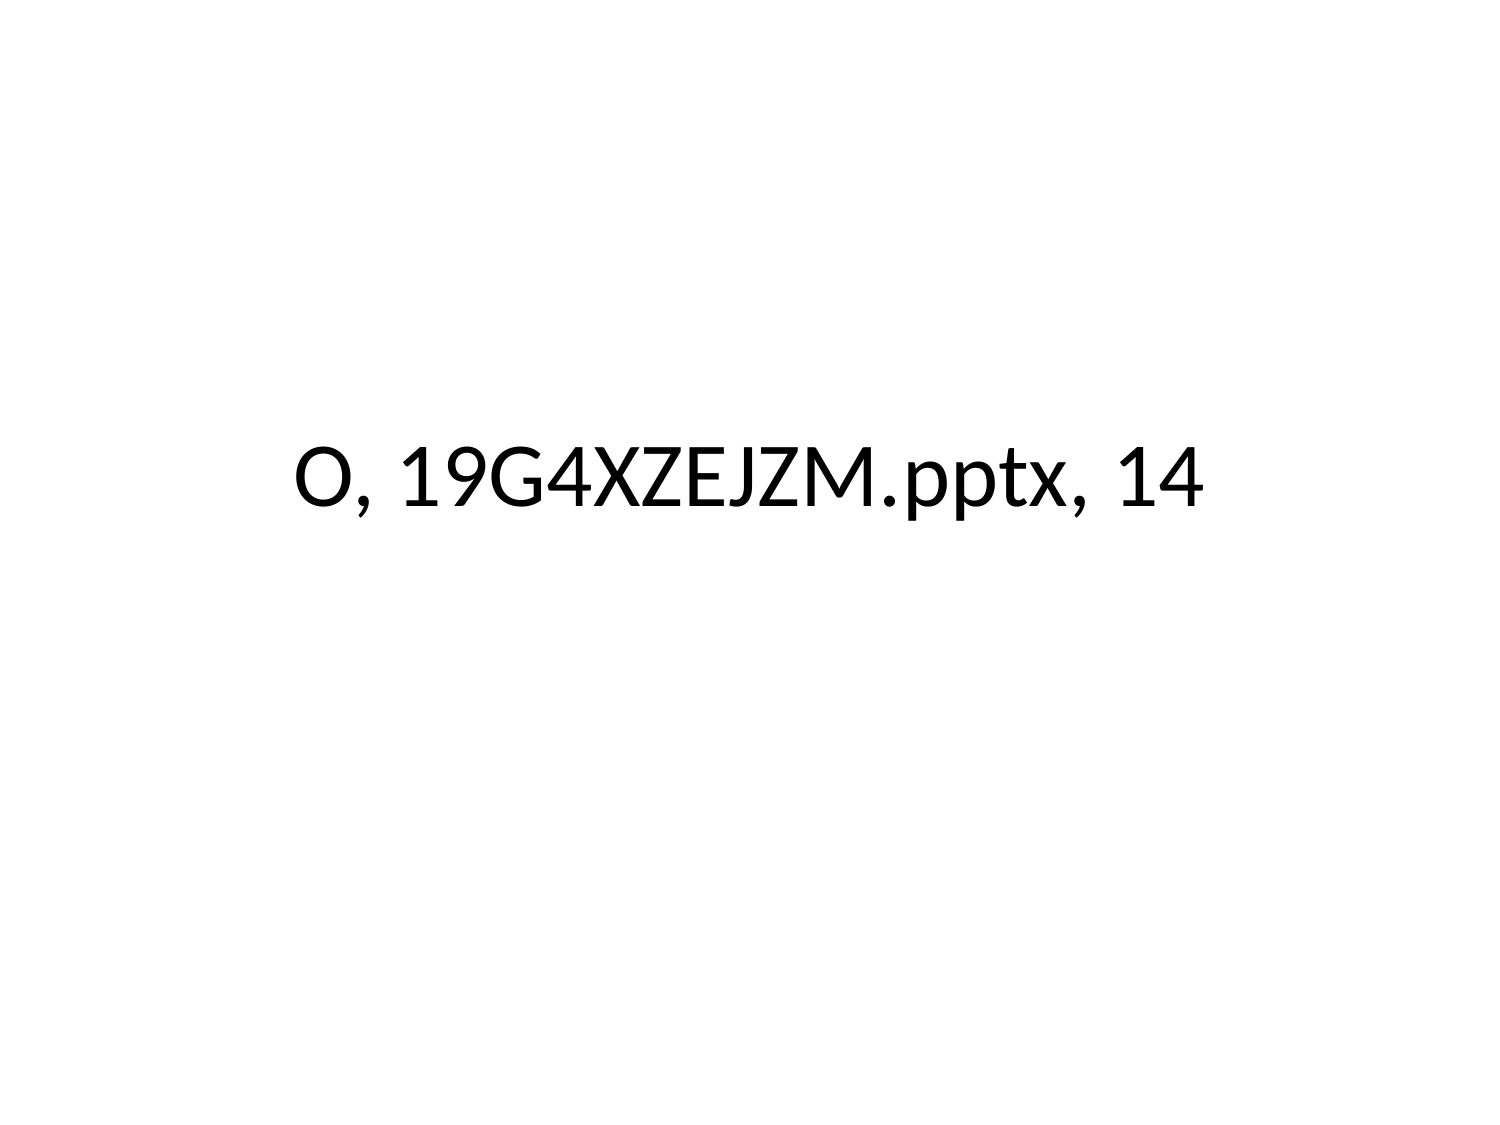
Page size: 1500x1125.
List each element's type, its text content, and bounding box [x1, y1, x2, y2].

title O, 19G4XZEJZM.pptx, 14 [112, 349, 1388, 591]
